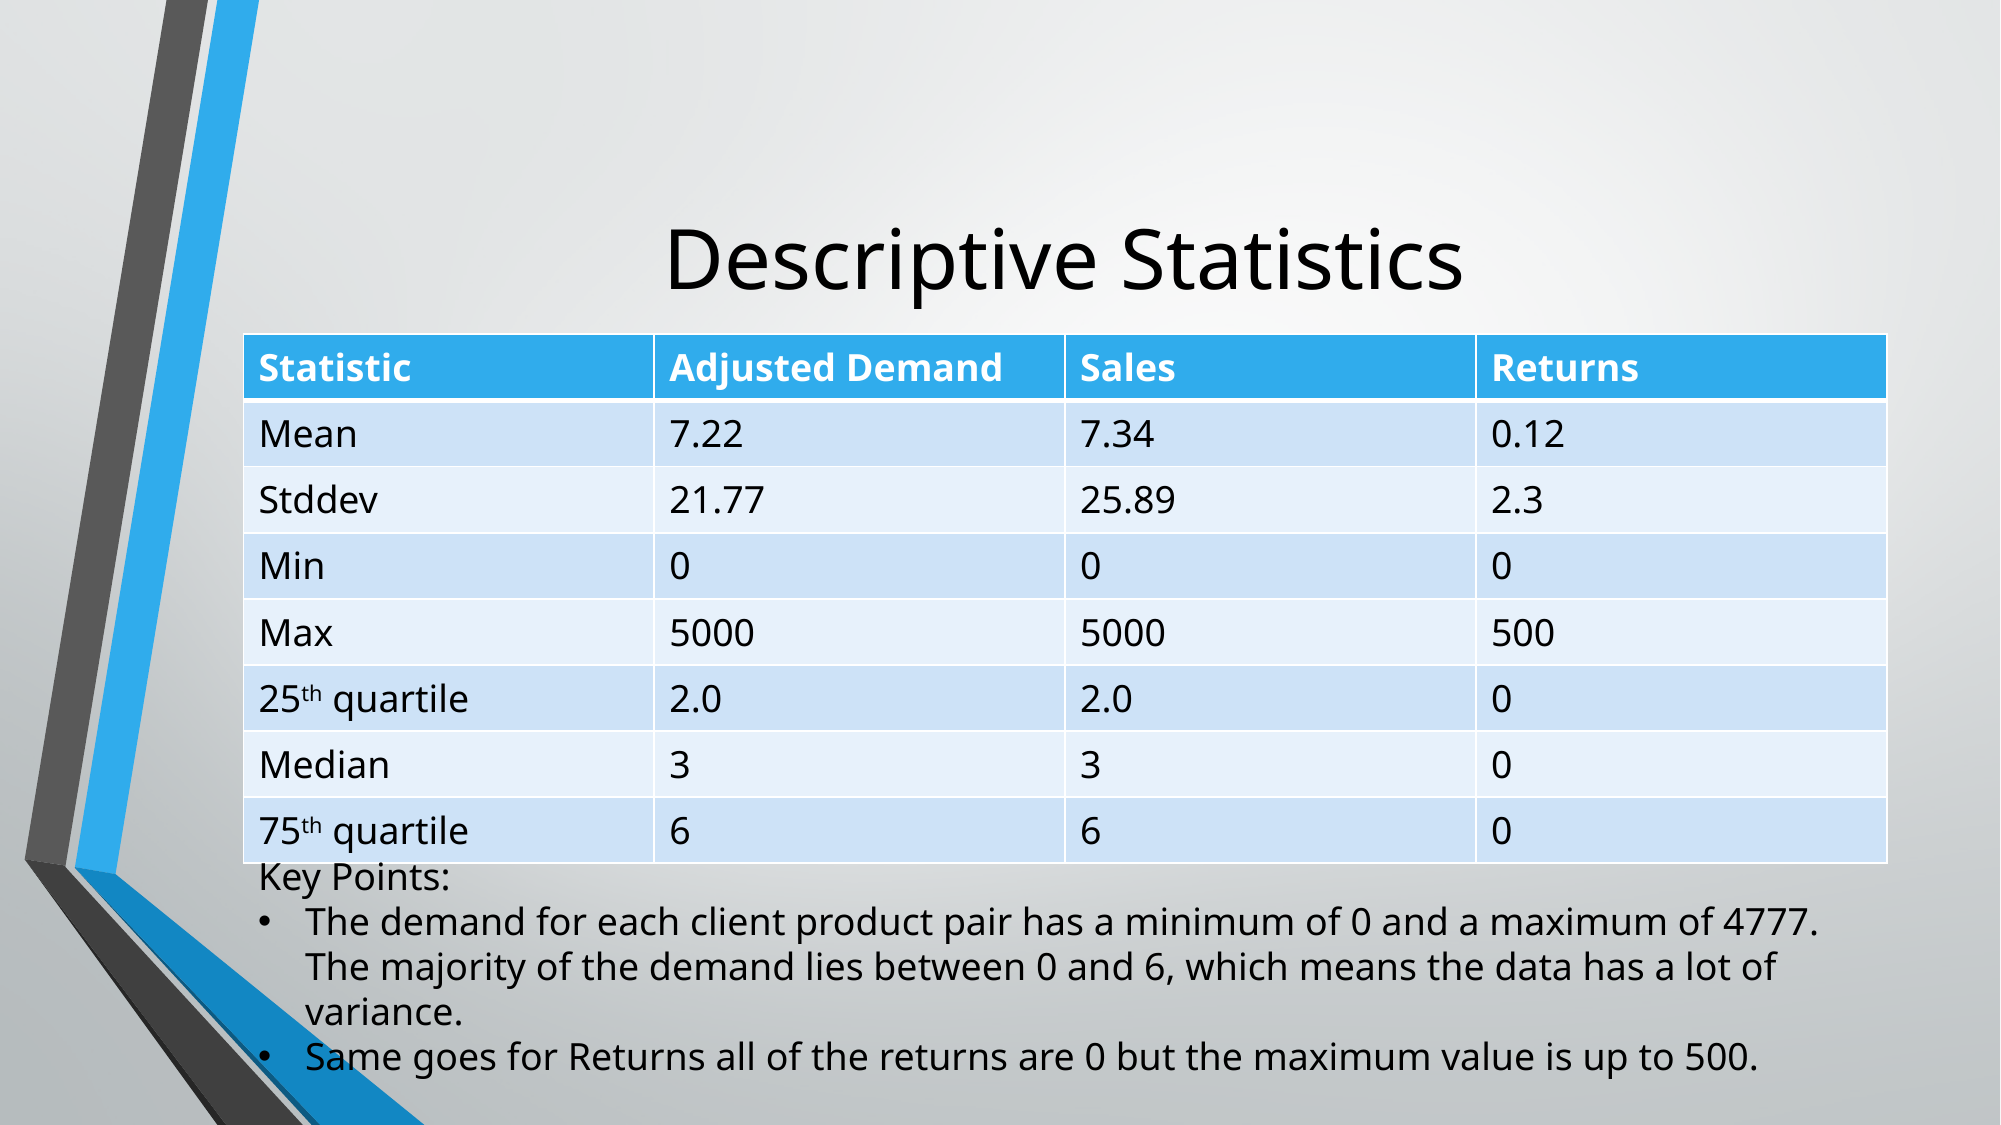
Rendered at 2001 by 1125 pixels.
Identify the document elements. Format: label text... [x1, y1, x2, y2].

table_cell 7.34 [1066, 403, 1475, 466]
table_cell 0 [1477, 732, 1886, 796]
table_header Sales [1066, 335, 1475, 398]
table_cell 5000 [655, 600, 1064, 664]
table_cell 0 [1477, 534, 1886, 598]
table_header Statistic [244, 335, 653, 398]
table_cell 6 [655, 798, 1064, 845]
table_cell 0 [1477, 798, 1886, 845]
text_box Key Points: The demand for each client product pair has a minimum of 0 and a maximum of 4777. The majority of the demand lies between 0 and 6, which means the data has a lot of variance. Same goes for Returns all of the returns are 0 but the maximum value is up to 500. [243, 845, 1887, 1125]
table_cell 3 [655, 732, 1064, 796]
table_cell 2.3 [1477, 467, 1886, 532]
table_cell 0 [1066, 534, 1475, 598]
table_cell 2.0 [655, 666, 1064, 730]
table_cell 0.12 [1477, 403, 1886, 466]
table_cell Median [244, 732, 653, 796]
table_header Adjusted Demand [655, 335, 1064, 398]
table_cell 6 [1066, 798, 1475, 845]
table_cell 21.77 [655, 467, 1064, 532]
table_cell Max [244, 600, 653, 664]
table_cell Min [244, 534, 653, 598]
table_cell 25.89 [1066, 467, 1475, 532]
title Descriptive Statistics [243, 112, 1887, 333]
table_cell 25th quartile [244, 666, 653, 730]
table_cell 0 [655, 534, 1064, 598]
table_cell 7.22 [655, 403, 1064, 466]
table_cell 0 [1477, 666, 1886, 730]
table_cell 500 [1477, 600, 1886, 664]
table_cell Mean [244, 403, 653, 466]
table_cell 75th quartile [244, 798, 653, 845]
table_cell 3 [1066, 732, 1475, 796]
table_cell Stddev [244, 467, 653, 532]
table_cell 5000 [1066, 600, 1475, 664]
table_header Returns [1477, 335, 1886, 398]
table_cell 2.0 [1066, 666, 1475, 730]
